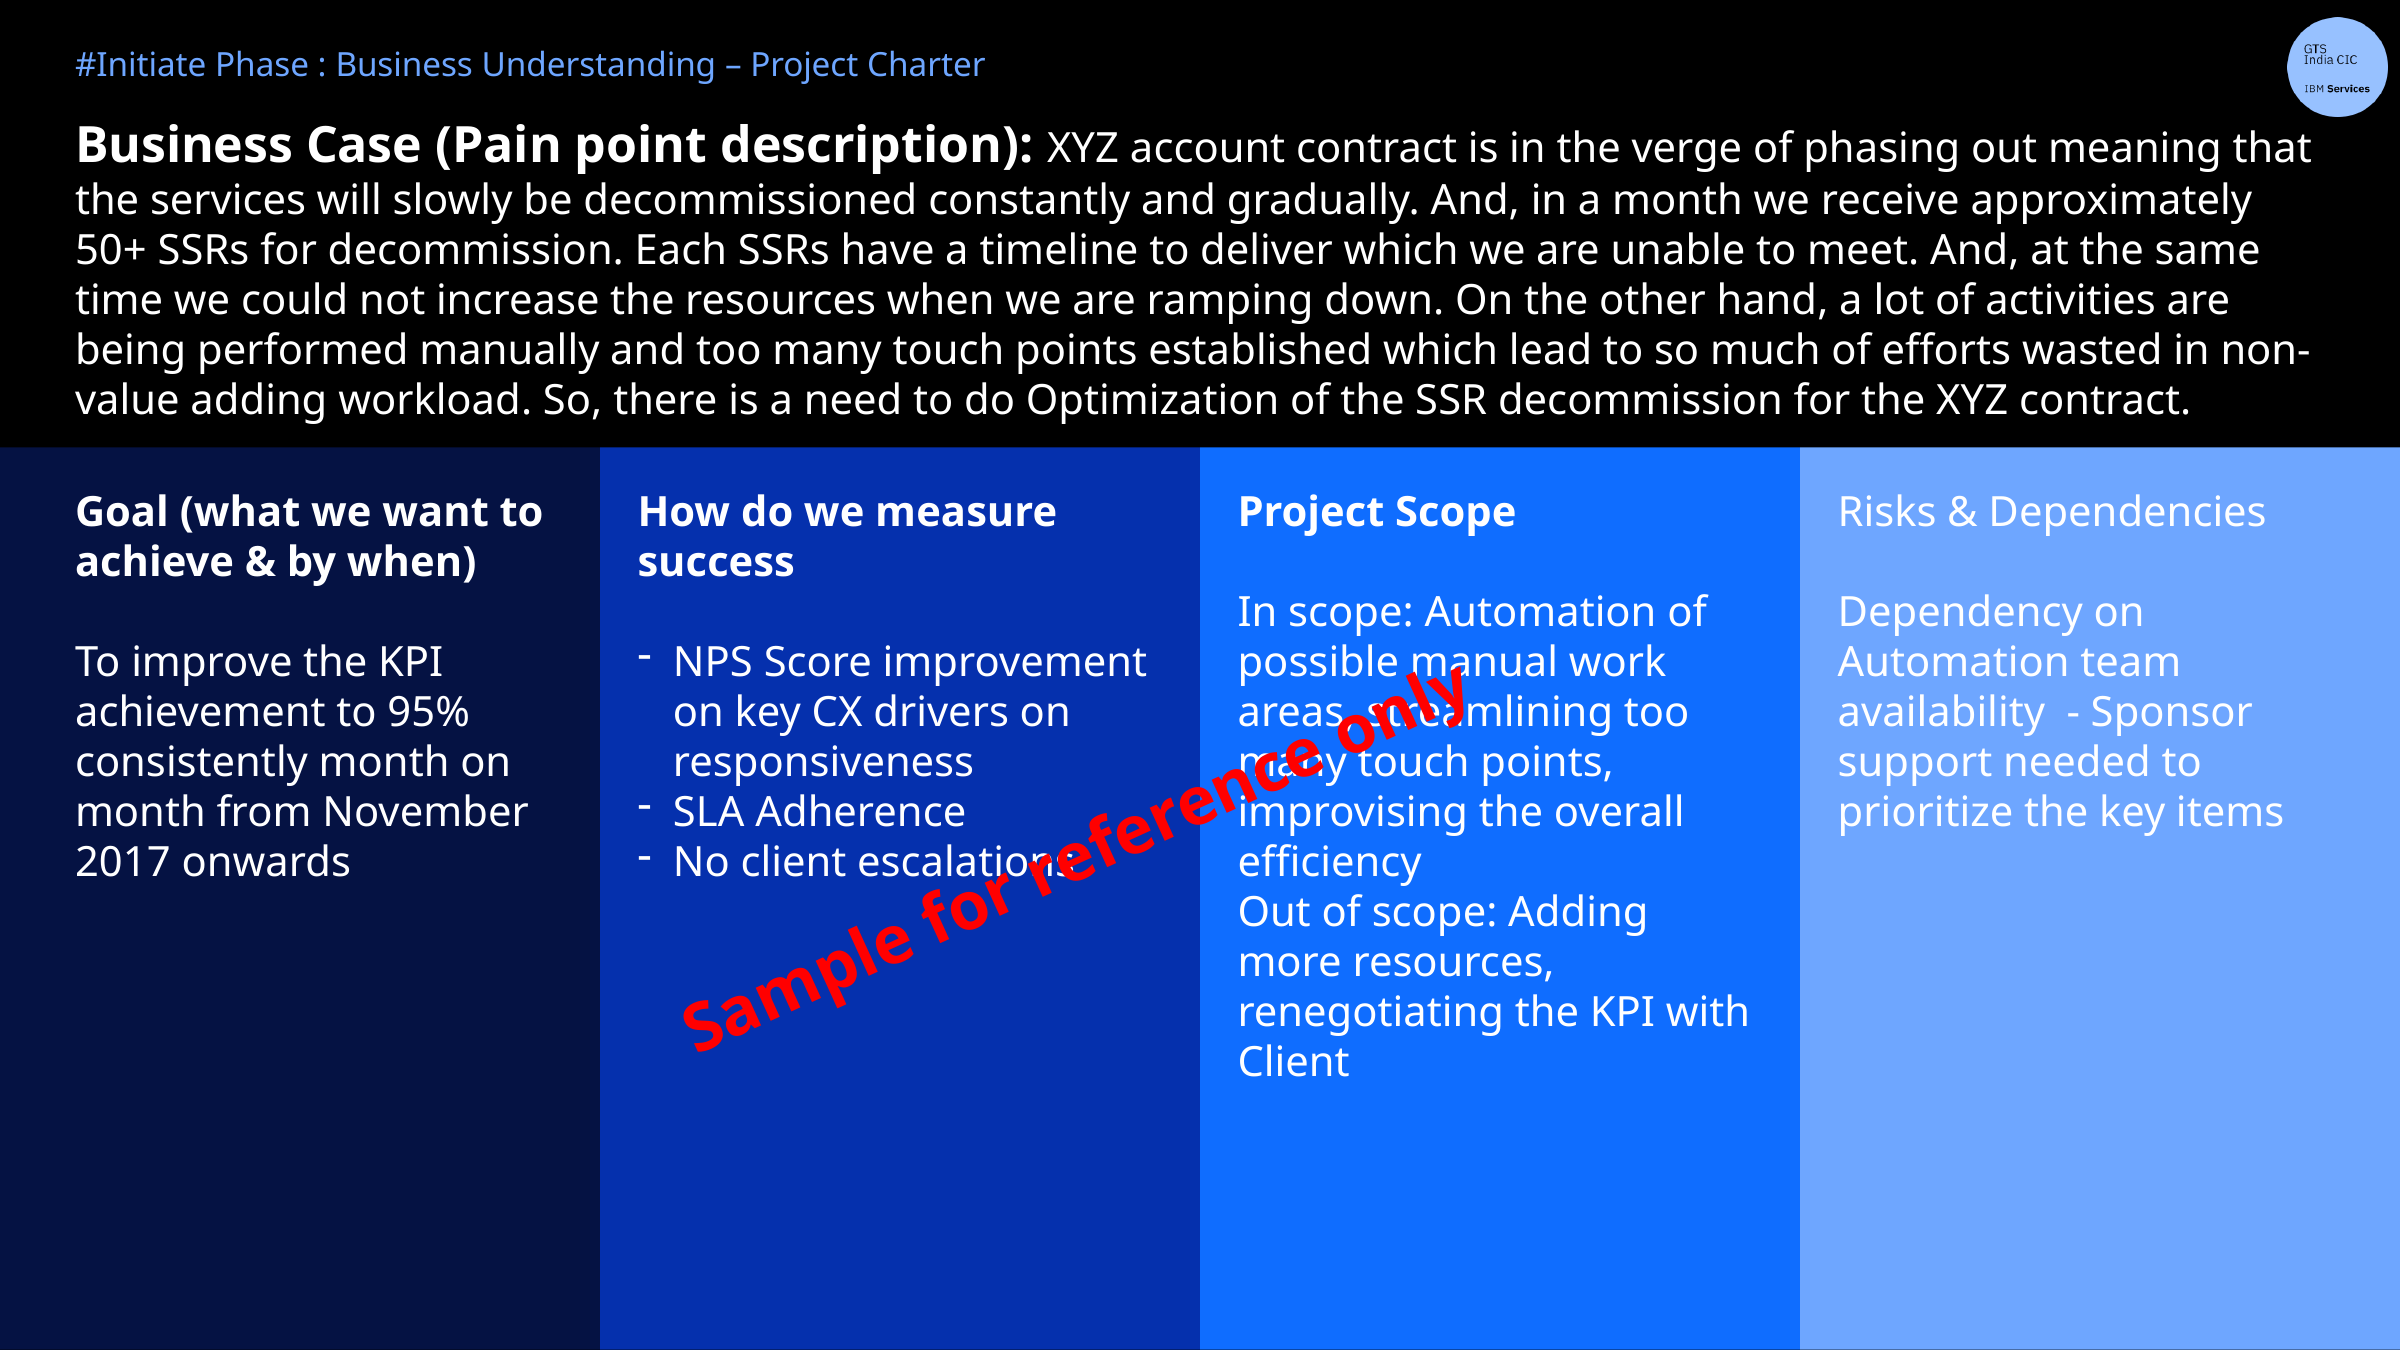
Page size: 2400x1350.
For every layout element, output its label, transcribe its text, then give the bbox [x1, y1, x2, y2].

text_box Business Case (Pain point description): XYZ account contract is in the verge of phasing out meaning that the services will slowly be decommissioned constantly and gradually. And, in a month we receive approximately 50+ SSRs for decommission. Each SSRs have a timeline to deliver which we are unable to meet. And, at the same time we could not increase the resources when we are ramping down. On the other hand, a lot of activities are being performed manually and too many touch points established which lead to so much of efforts wasted in non-value adding workload. So, there is a need to do Optimization of the SSR decommission for the XYZ contract. [75, 112, 2325, 419]
text_box Project Scope In scope: Automation of possible manual work areas, streamlining too many touch points, improvising the overall efficiency Out of scope: Adding more resources, renegotiating the KPI with Client [1200, 447, 1800, 1350]
text_box How do we measure success NPS Score improvement on key CX drivers on responsiveness SLA Adherence No client escalations [600, 447, 1200, 1350]
text_box Risks & Dependencies Dependency on Automation team availability - Sponsor support needed to prioritize the key items [1800, 447, 2400, 1350]
text_box Goal (what we want to achieve & by when) To improve the KPI achievement to 95% consistently month on month from November 2017 onwards [0, 447, 600, 1350]
picture [2287, 17, 2388, 118]
text_box #Initiate Phase : Business Understanding – Project Charter [75, 43, 1155, 89]
text_box Sample for reference only [667, 514, 1774, 1128]
